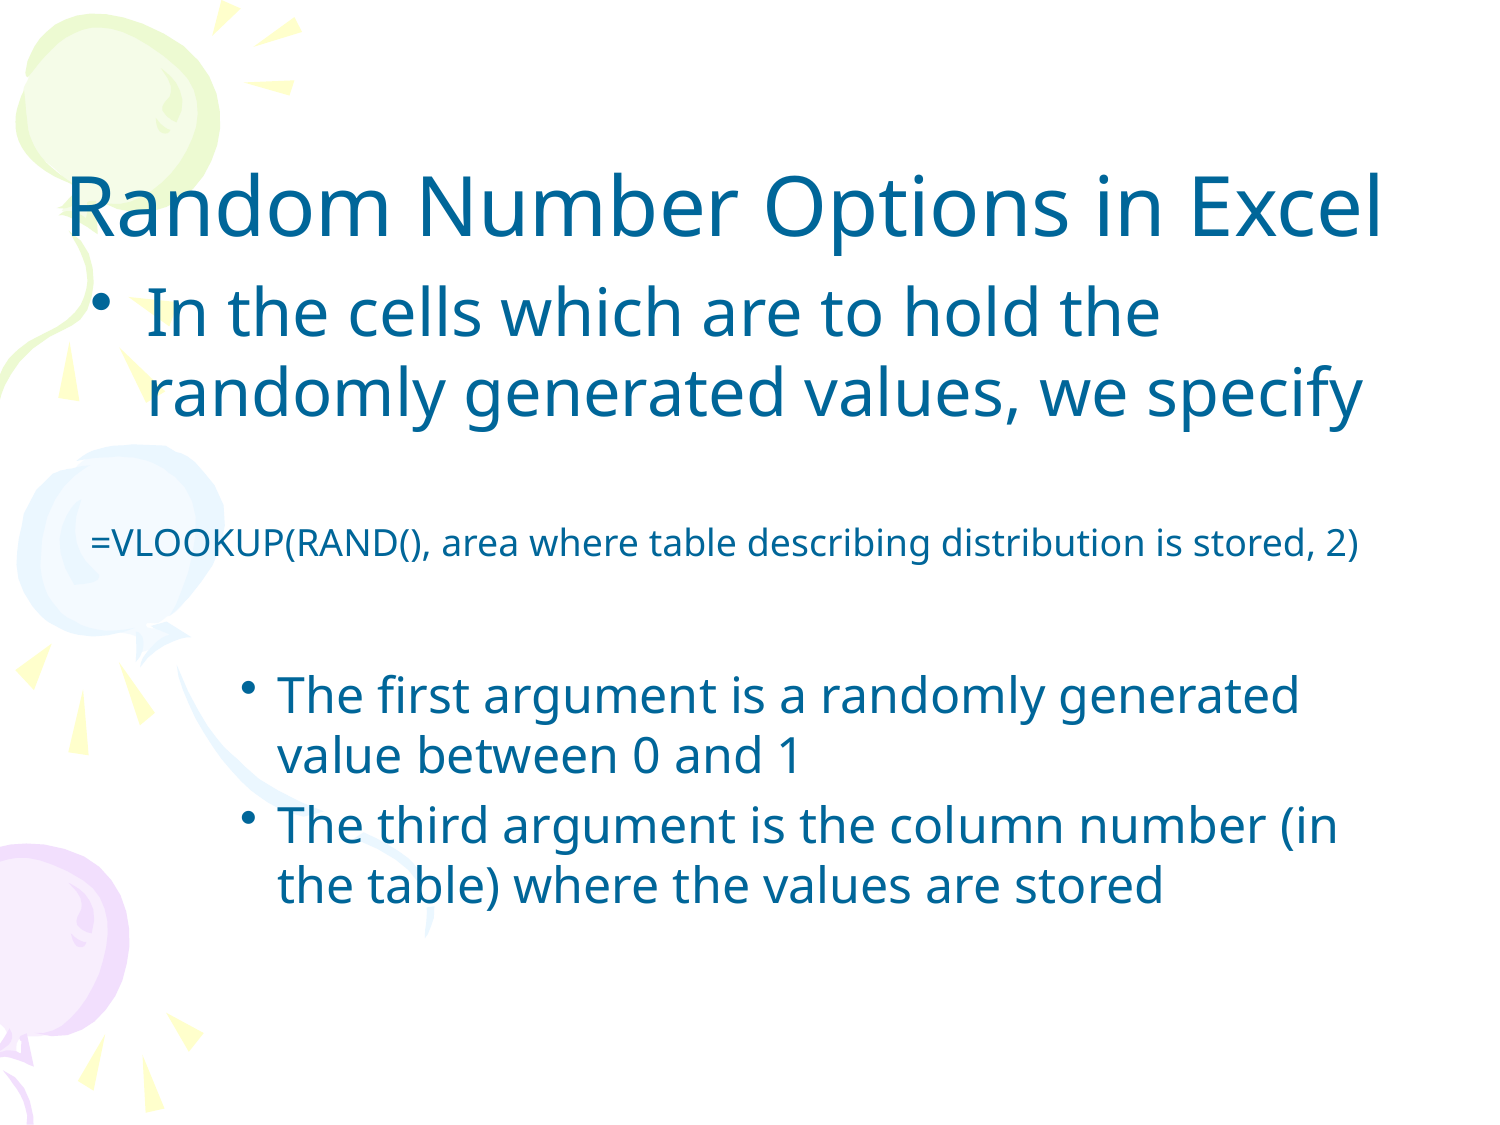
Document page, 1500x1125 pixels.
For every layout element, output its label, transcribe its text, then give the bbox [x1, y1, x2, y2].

title Random Number Options in Excel [37, 74, 1413, 263]
list In the cells which are to hold the randomly generated values, we specify =VLOOKUP(RAND(), area where table describing distribution is stored, 2) The first argument is a randomly generated value between 0 and 1 The third argument is the column number (in the table) where the values are stored [74, 262, 1426, 994]
